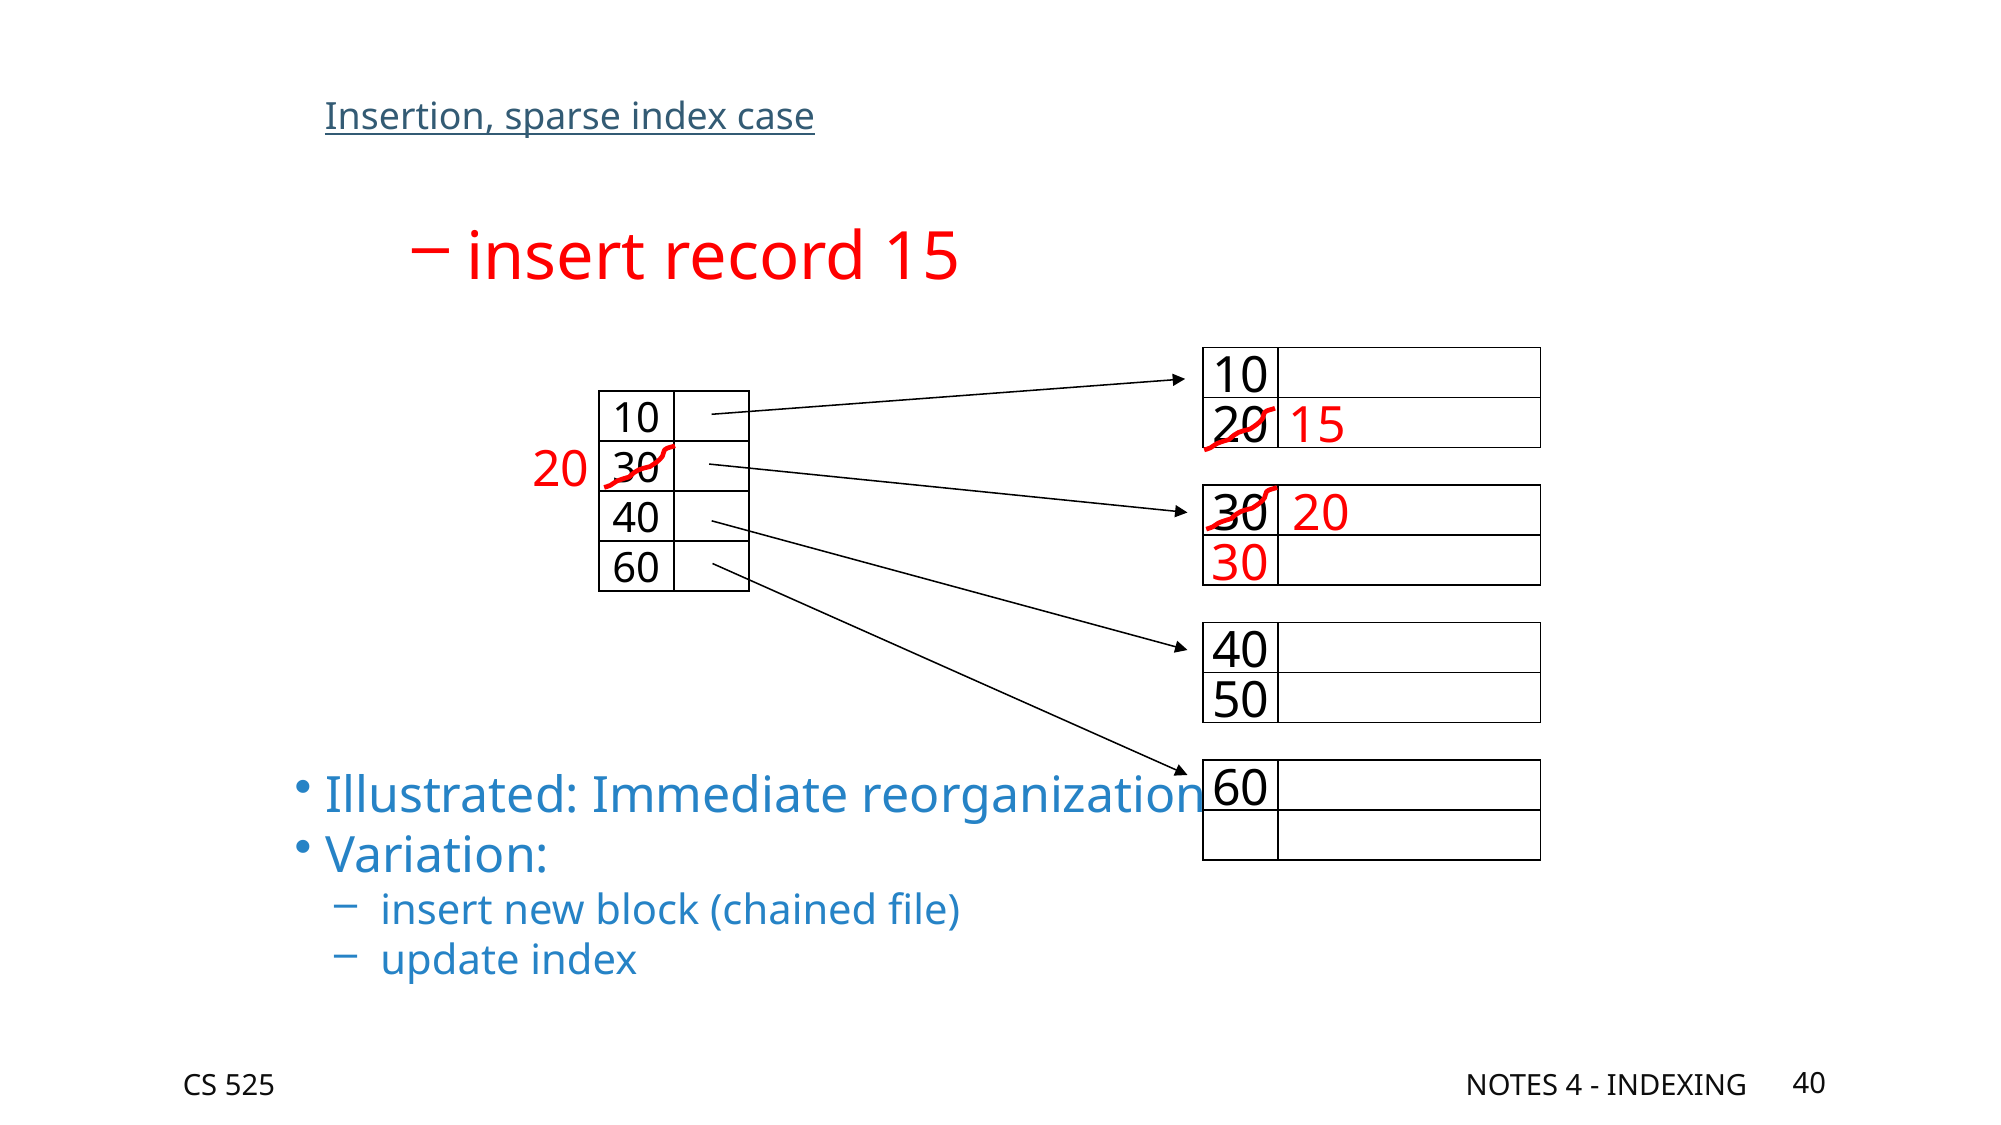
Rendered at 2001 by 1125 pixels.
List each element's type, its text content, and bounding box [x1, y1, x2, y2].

slide_number 40 [1777, 1061, 1938, 1107]
slide_number CS 525 [168, 1061, 522, 1107]
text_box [1202, 347, 1541, 448]
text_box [1202, 622, 1541, 723]
footer Notes 4 - Indexing [794, 1061, 1763, 1107]
text_box Insertion, sparse index case [310, 45, 1586, 184]
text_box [1371, 484, 1541, 586]
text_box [517, 385, 1364, 599]
text_box [1021, 605, 1188, 653]
text_box insert record 15 [357, 205, 976, 300]
text_box [349, 312, 1625, 988]
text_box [1202, 759, 1541, 861]
text_box [1169, 373, 1186, 380]
text_box Illustrated: Immediate reorganization Variation: insert new block (chained file) update index [279, 755, 1222, 990]
